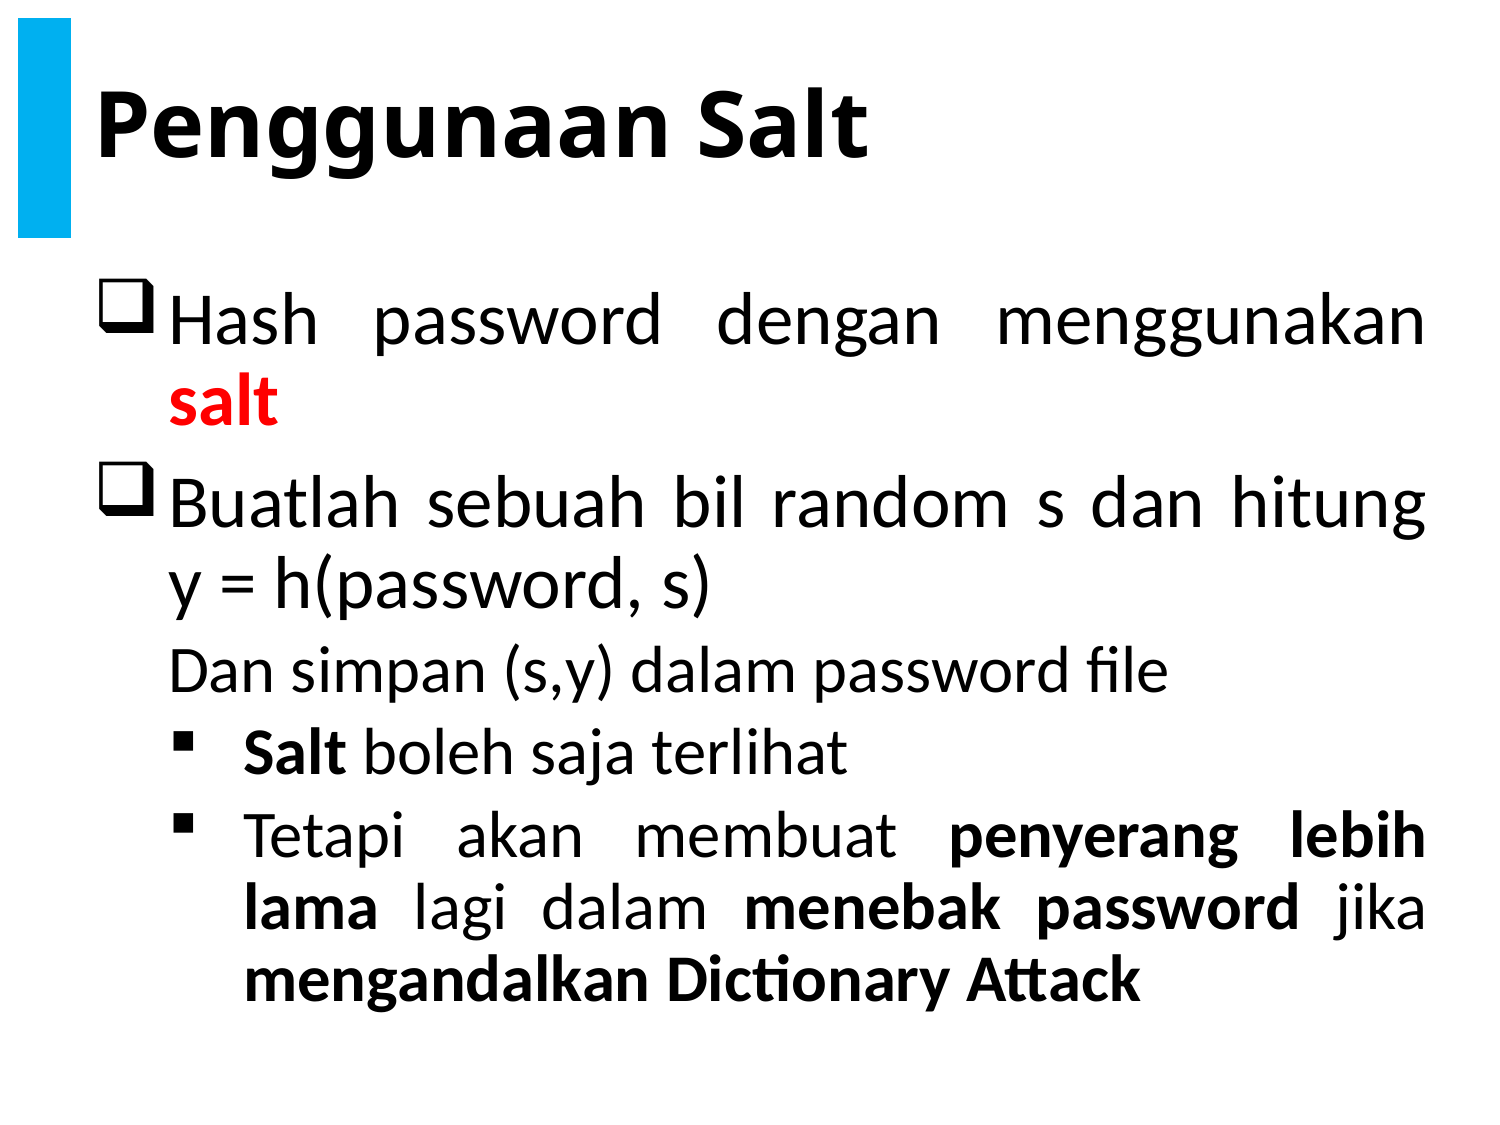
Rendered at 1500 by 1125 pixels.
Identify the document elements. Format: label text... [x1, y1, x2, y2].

title Penggunaan Salt [78, 19, 1443, 237]
list Hash password dengan menggunakan salt Buatlah sebuah bil random s dan hitung y = h(password, s) Dan simpan (s,y) dalam password file Salt boleh saja terlihat Tetapi akan membuat penyerang lebih lama lagi dalam menebak password jika mengandalkan Dictionary Attack [78, 272, 1443, 1070]
